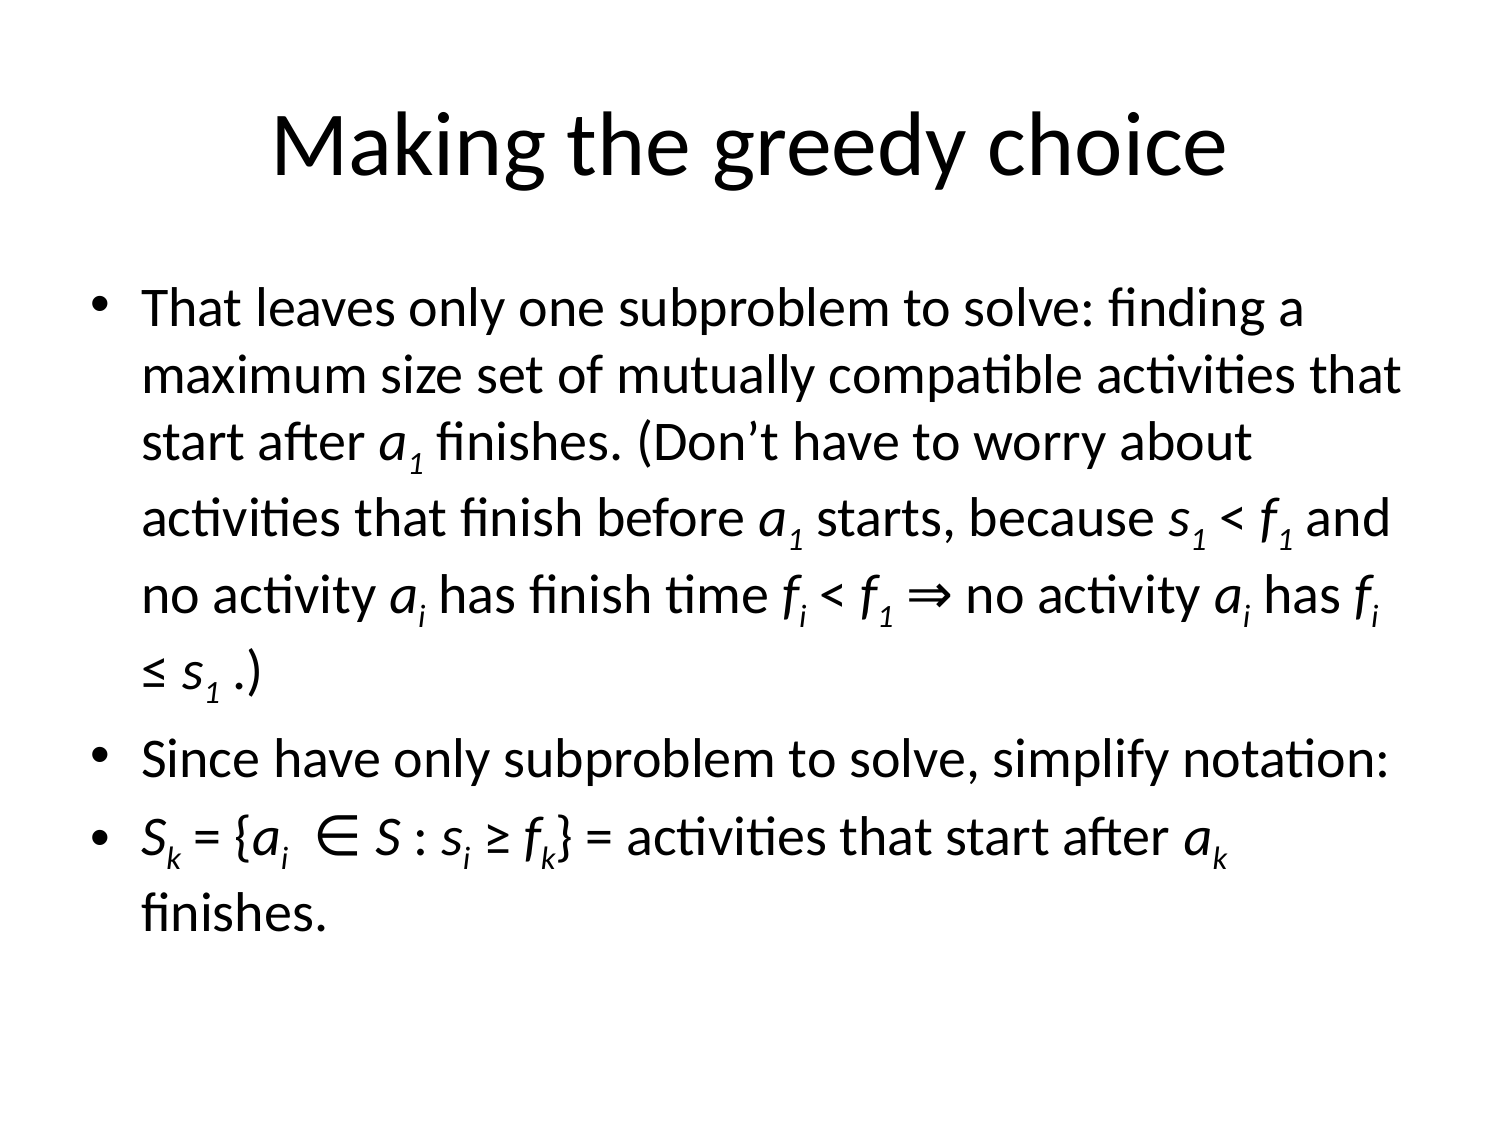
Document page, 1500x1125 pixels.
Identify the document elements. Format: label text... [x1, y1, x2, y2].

title Making the greedy choice [75, 45, 1425, 233]
list That leaves only one subproblem to solve: finding a maximum size set of mutually compatible activities that start after a1 finishes. (Don’t have to worry about activities that finish before a1 starts, because s1 < f1 and no activity ai has finish time fi < f1 ⇒ no activity ai has fi ≤ s1 .) Since have only subproblem to solve, simplify notation: Sk = {ai ∈ S : si ≥ fk} = activities that start after ak finishes. [75, 262, 1425, 1005]
